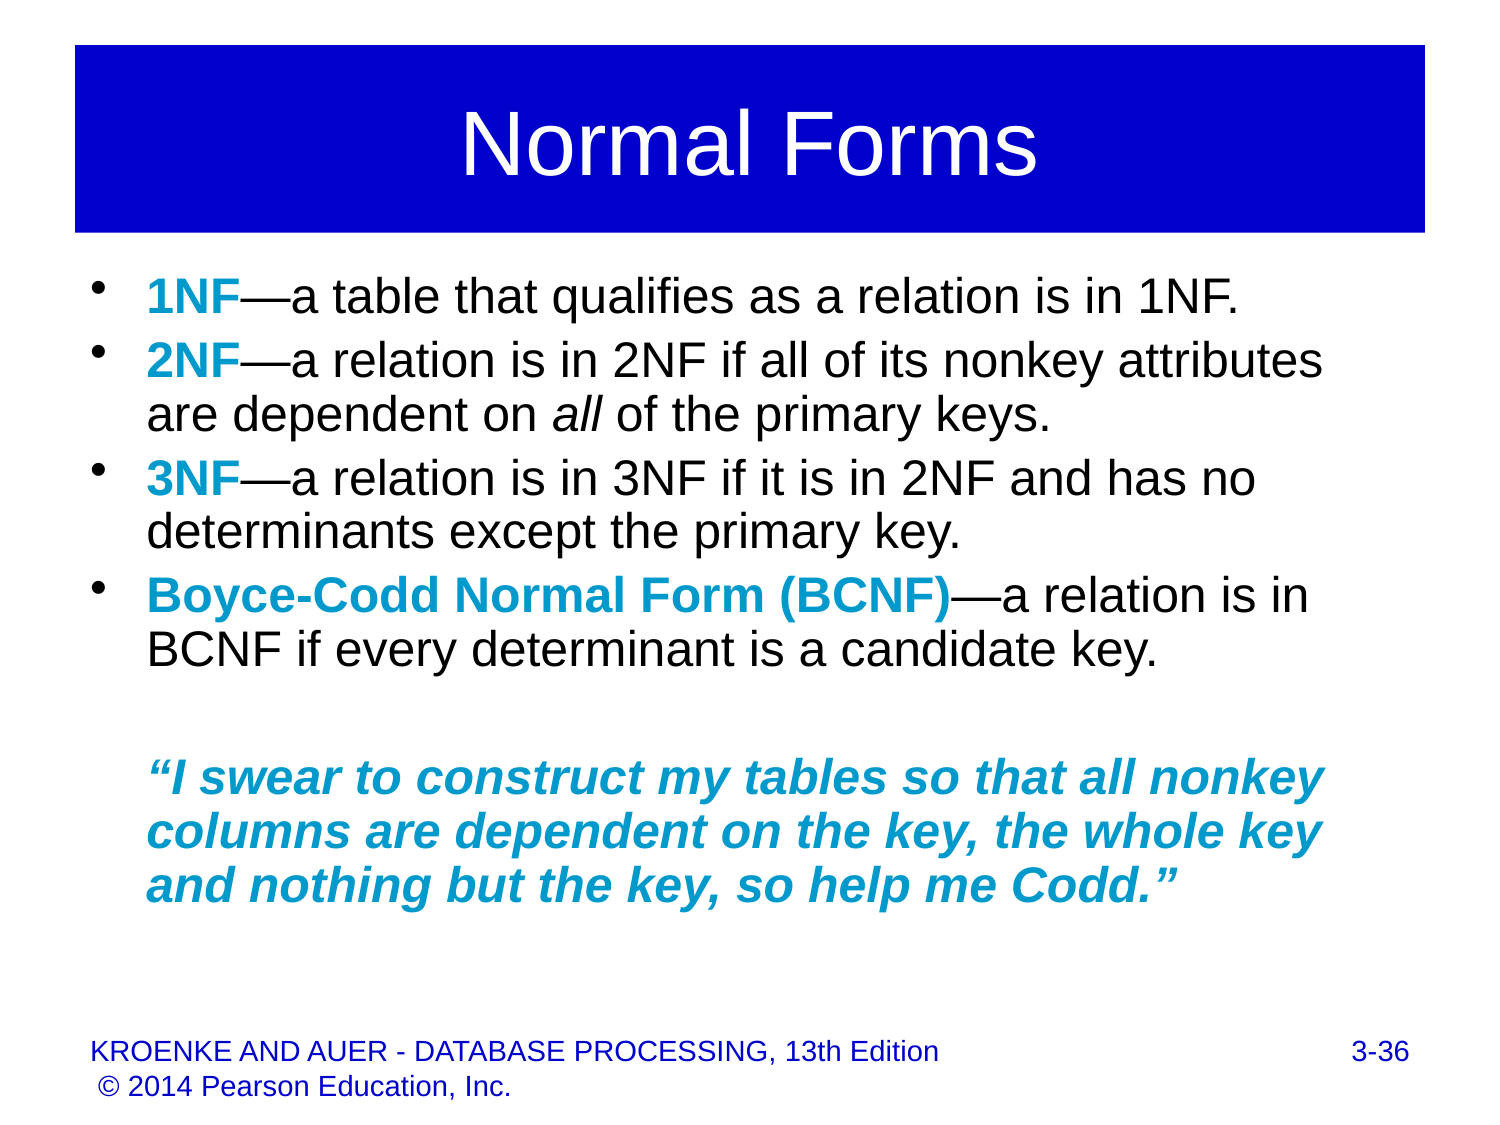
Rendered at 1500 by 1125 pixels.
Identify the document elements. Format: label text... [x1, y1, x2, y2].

slide_number 3-36 [1074, 1024, 1426, 1103]
footer KROENKE AND AUER - DATABASE PROCESSING, 13th Edition © 2014 Pearson Education, Inc. [74, 1024, 963, 1104]
list 1NF—a table that qualifies as a relation is in 1NF. 2NF—a relation is in 2NF if all of its nonkey attributes are dependent on all of the primary keys. 3NF—a relation is in 3NF if it is in 2NF and has no determinants except the primary key. Boyce-Codd Normal Form (BCNF)—a relation is in BCNF if every determinant is a candidate key. “I swear to construct my tables so that all nonkey columns are dependent on the key, the whole key and nothing but the key, so help me Codd.” [75, 262, 1425, 1005]
title Normal Forms [75, 45, 1425, 233]
